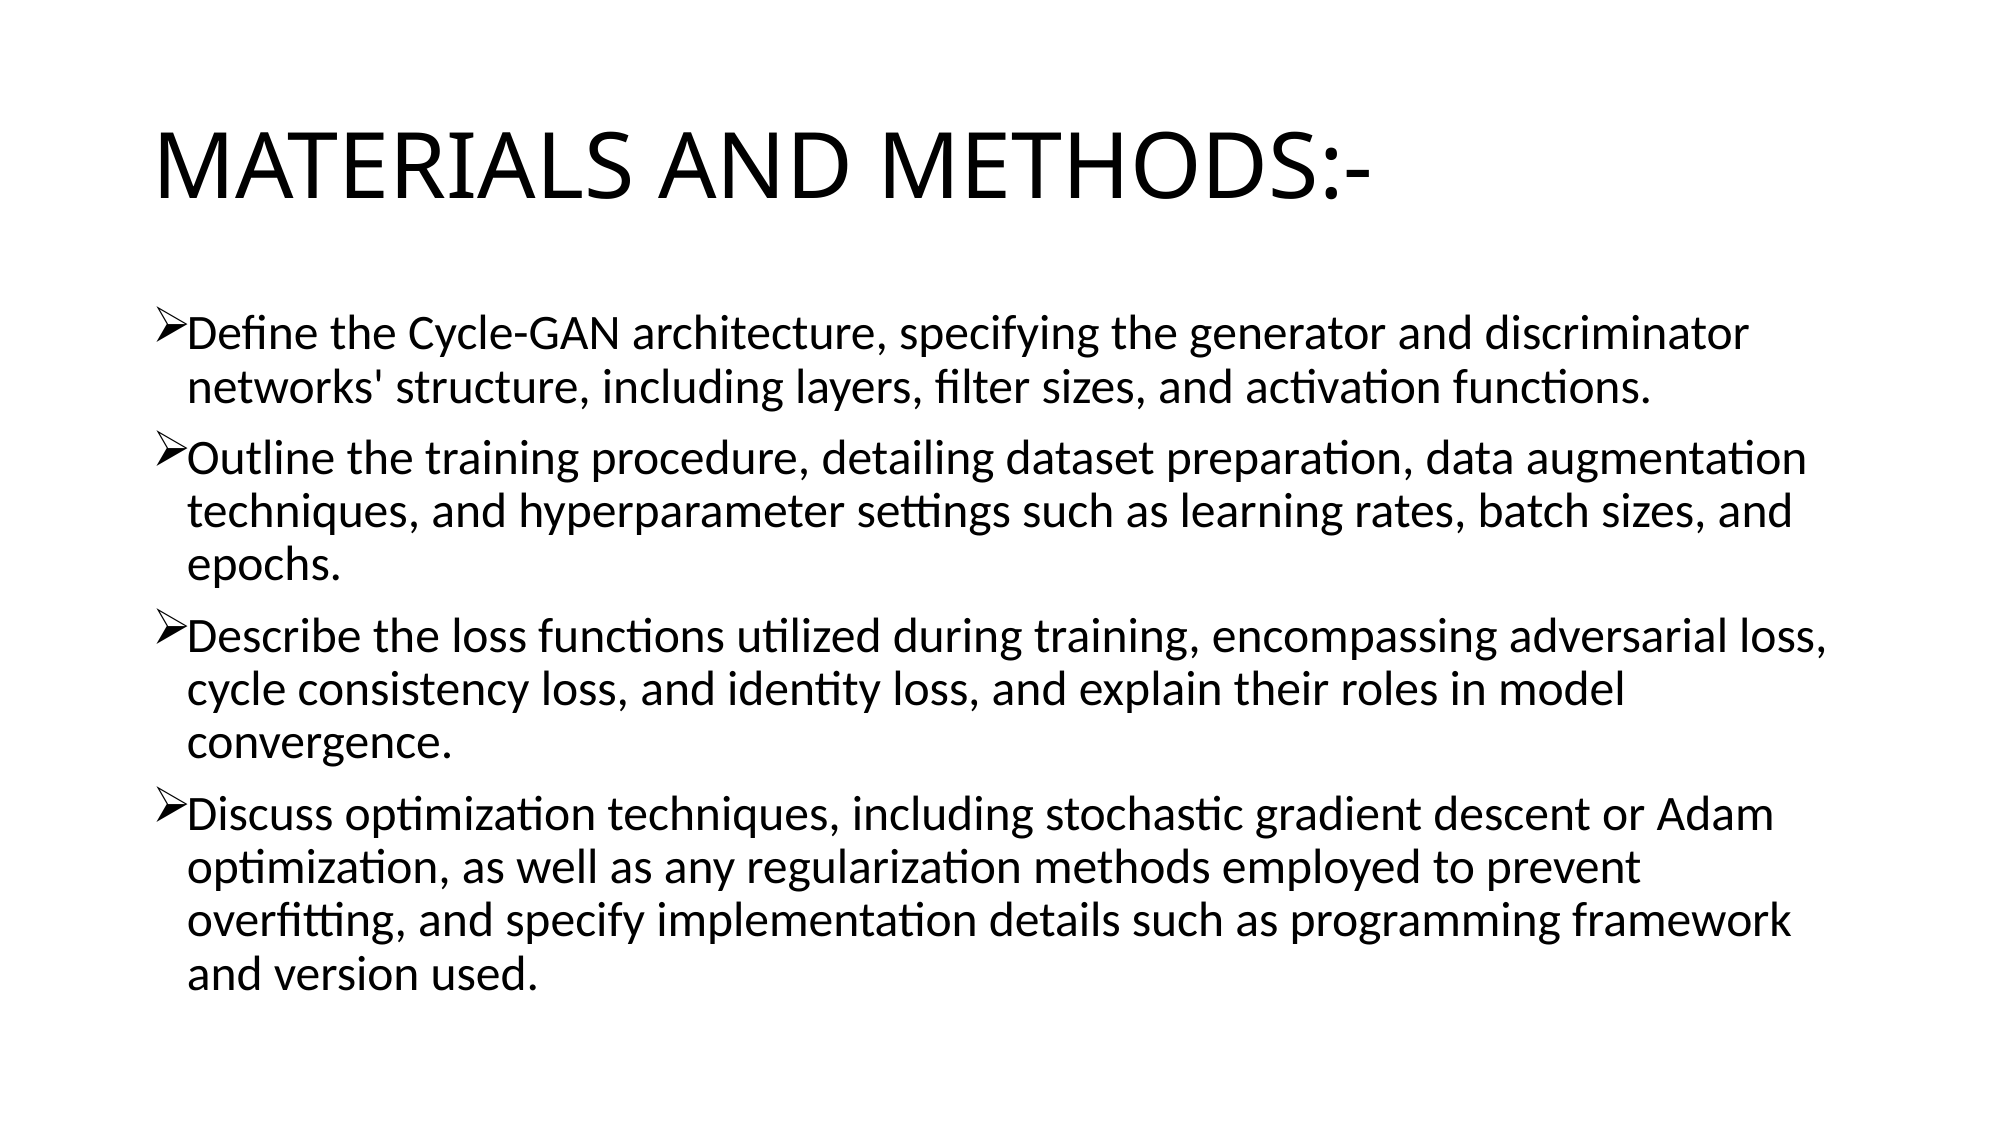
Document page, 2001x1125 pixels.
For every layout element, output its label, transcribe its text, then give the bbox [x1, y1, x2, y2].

list Define the Cycle-GAN architecture, specifying the generator and discriminator networks' structure, including layers, filter sizes, and activation functions. Outline the training procedure, detailing dataset preparation, data augmentation techniques, and hyperparameter settings such as learning rates, batch sizes, and epochs. Describe the loss functions utilized during training, encompassing adversarial loss, cycle consistency loss, and identity loss, and explain their roles in model convergence. Discuss optimization techniques, including stochastic gradient descent or Adam optimization, as well as any regularization methods employed to prevent overfitting, and specify implementation details such as programming framework and version used. [137, 299, 1863, 1014]
title MATERIALS AND METHODS:- [137, 59, 1863, 278]
